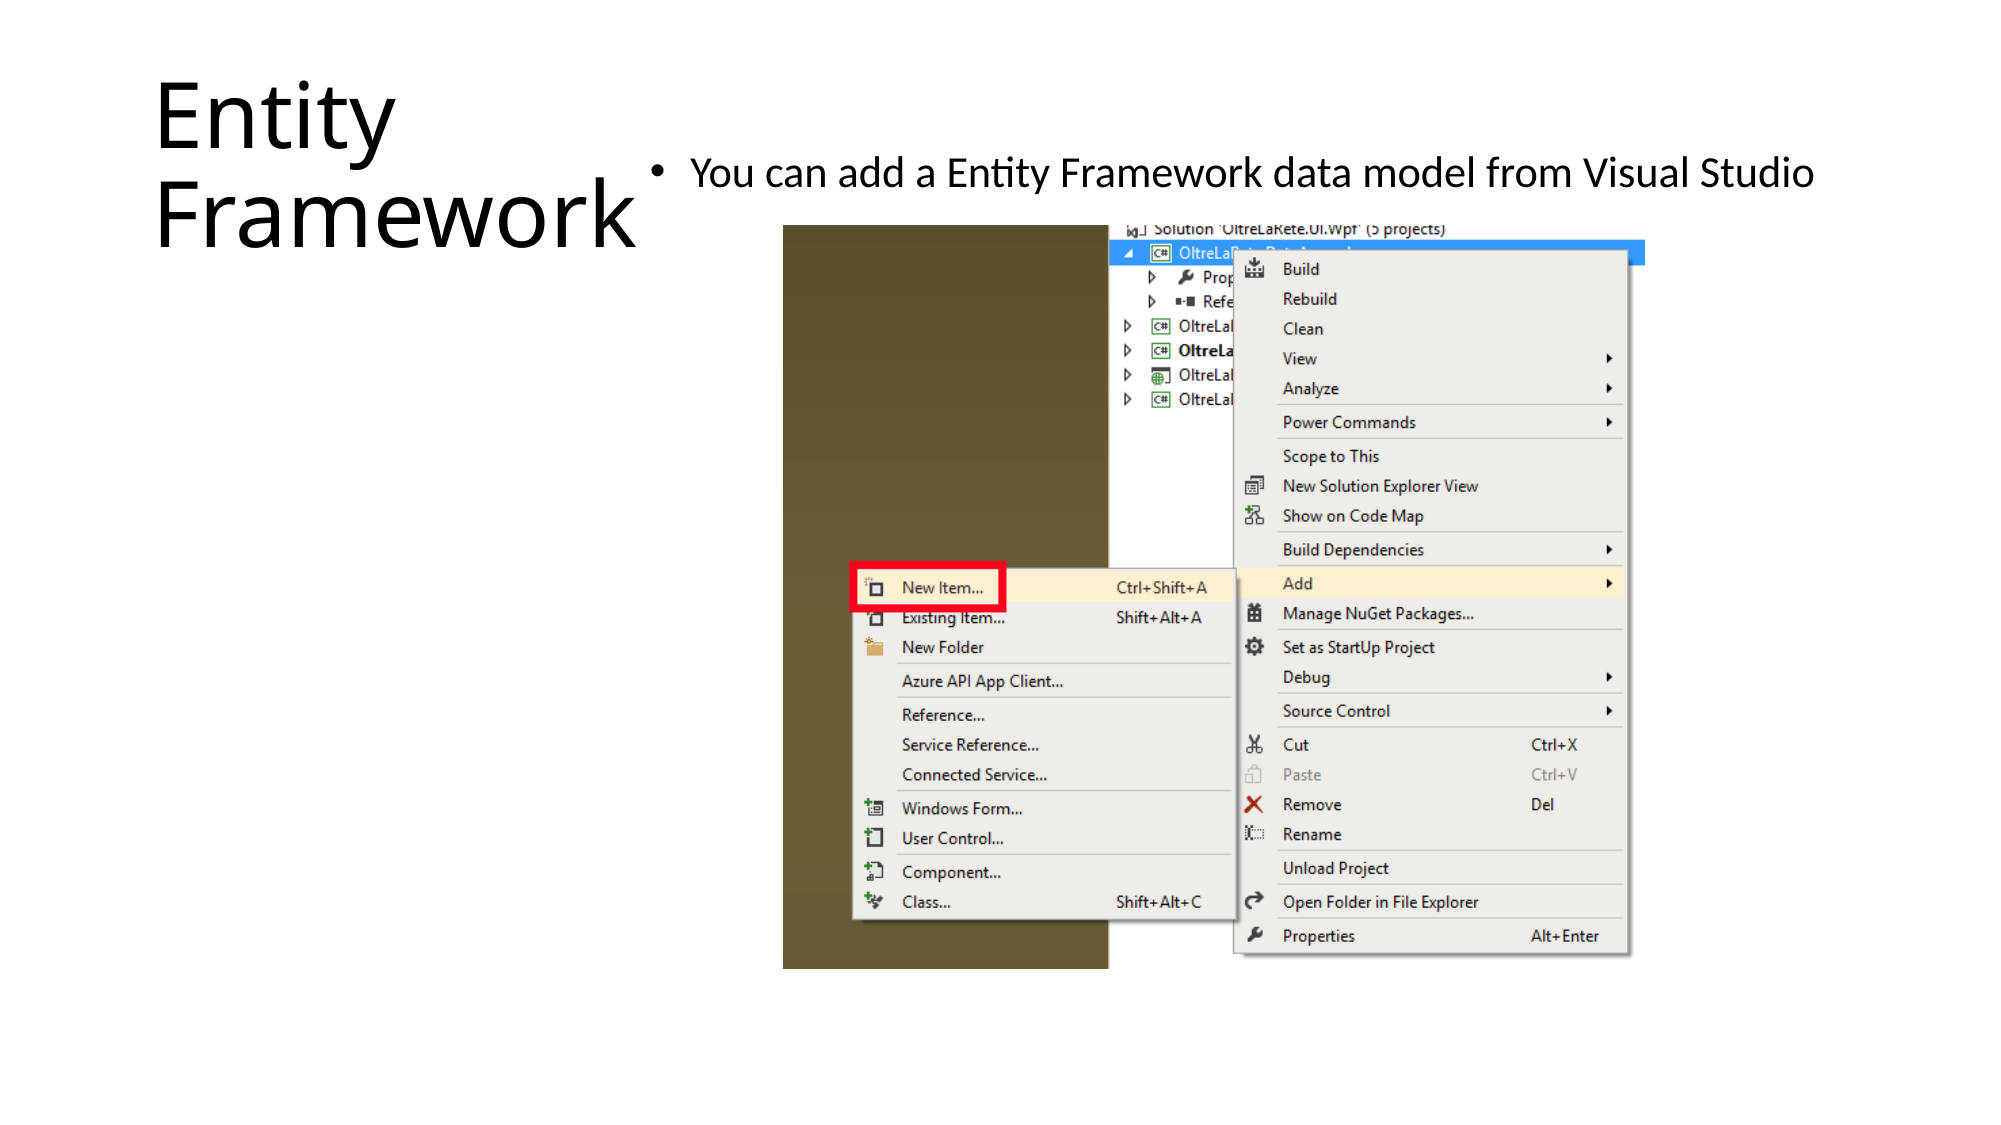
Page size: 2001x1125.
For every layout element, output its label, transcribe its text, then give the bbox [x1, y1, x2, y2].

list You can add a Entity Framework data model from Visual Studio [634, 141, 1835, 211]
picture [783, 225, 1645, 969]
title Entity Framework [137, 59, 1863, 278]
